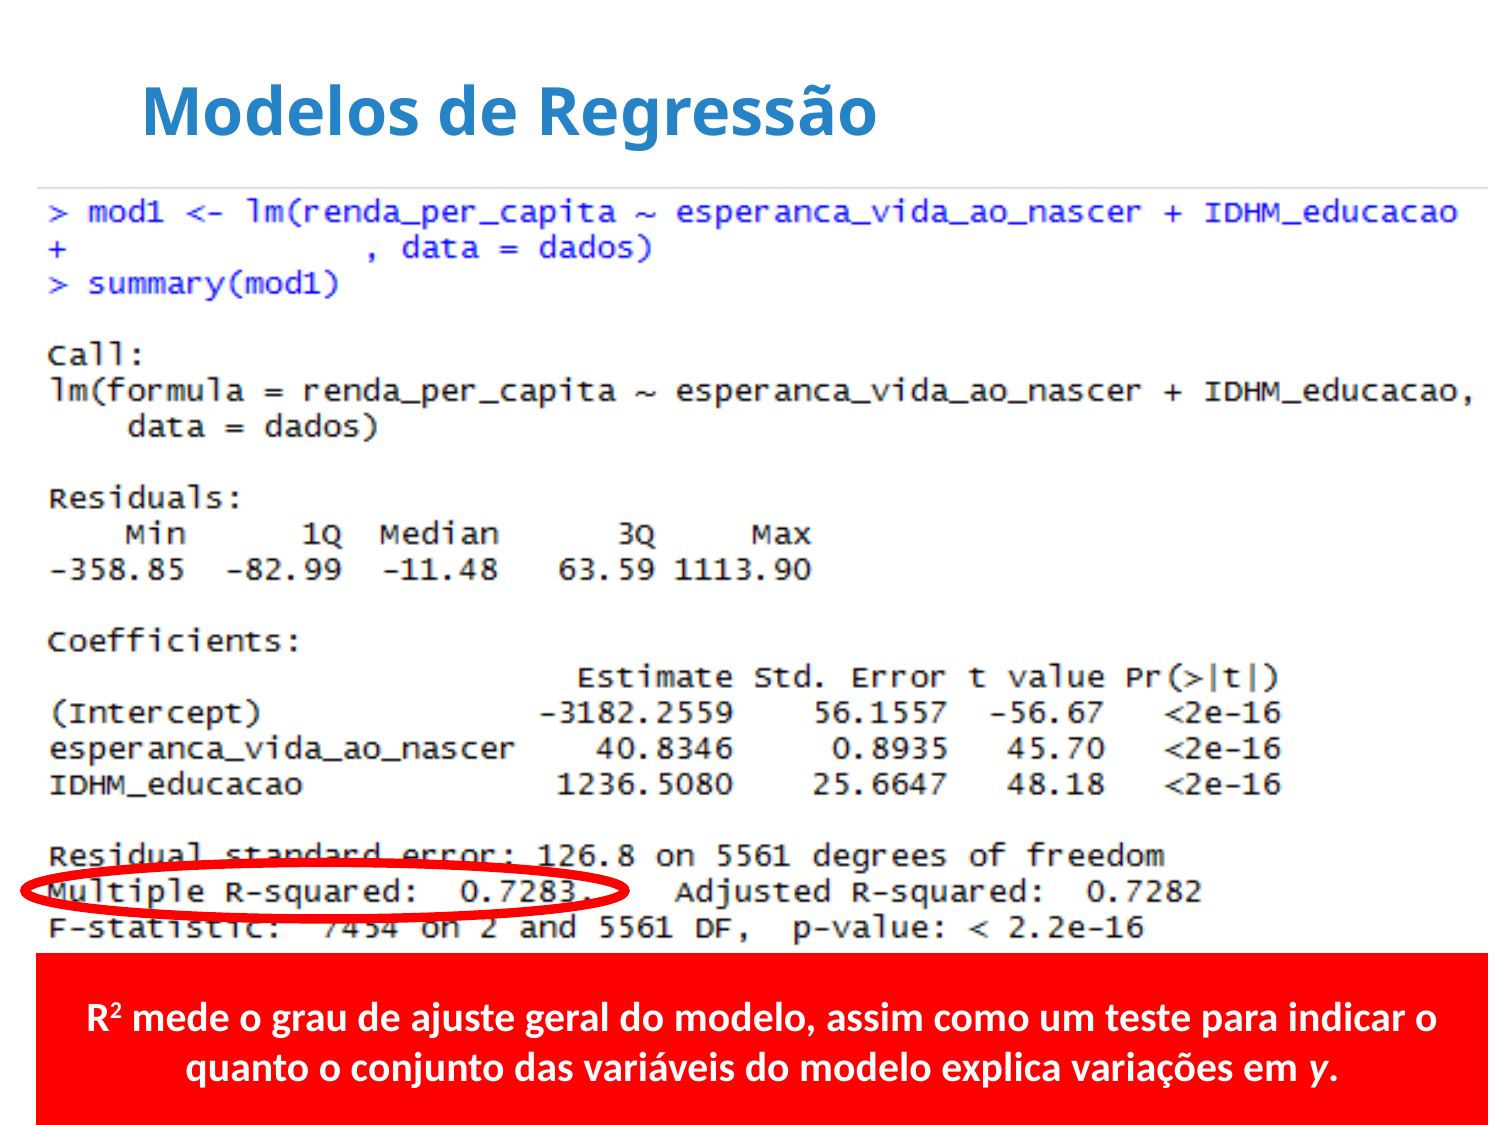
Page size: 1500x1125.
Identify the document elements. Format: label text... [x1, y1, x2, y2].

picture [37, 187, 1488, 955]
text_box R2 mede o grau de ajuste geral do modelo, assim como um teste para indicar o quanto o conjunto das variáveis do modelo explica variações em y. [36, 953, 1488, 1125]
title Modelos de Regressão [125, 75, 1096, 152]
text_box [23, 881, 37, 900]
